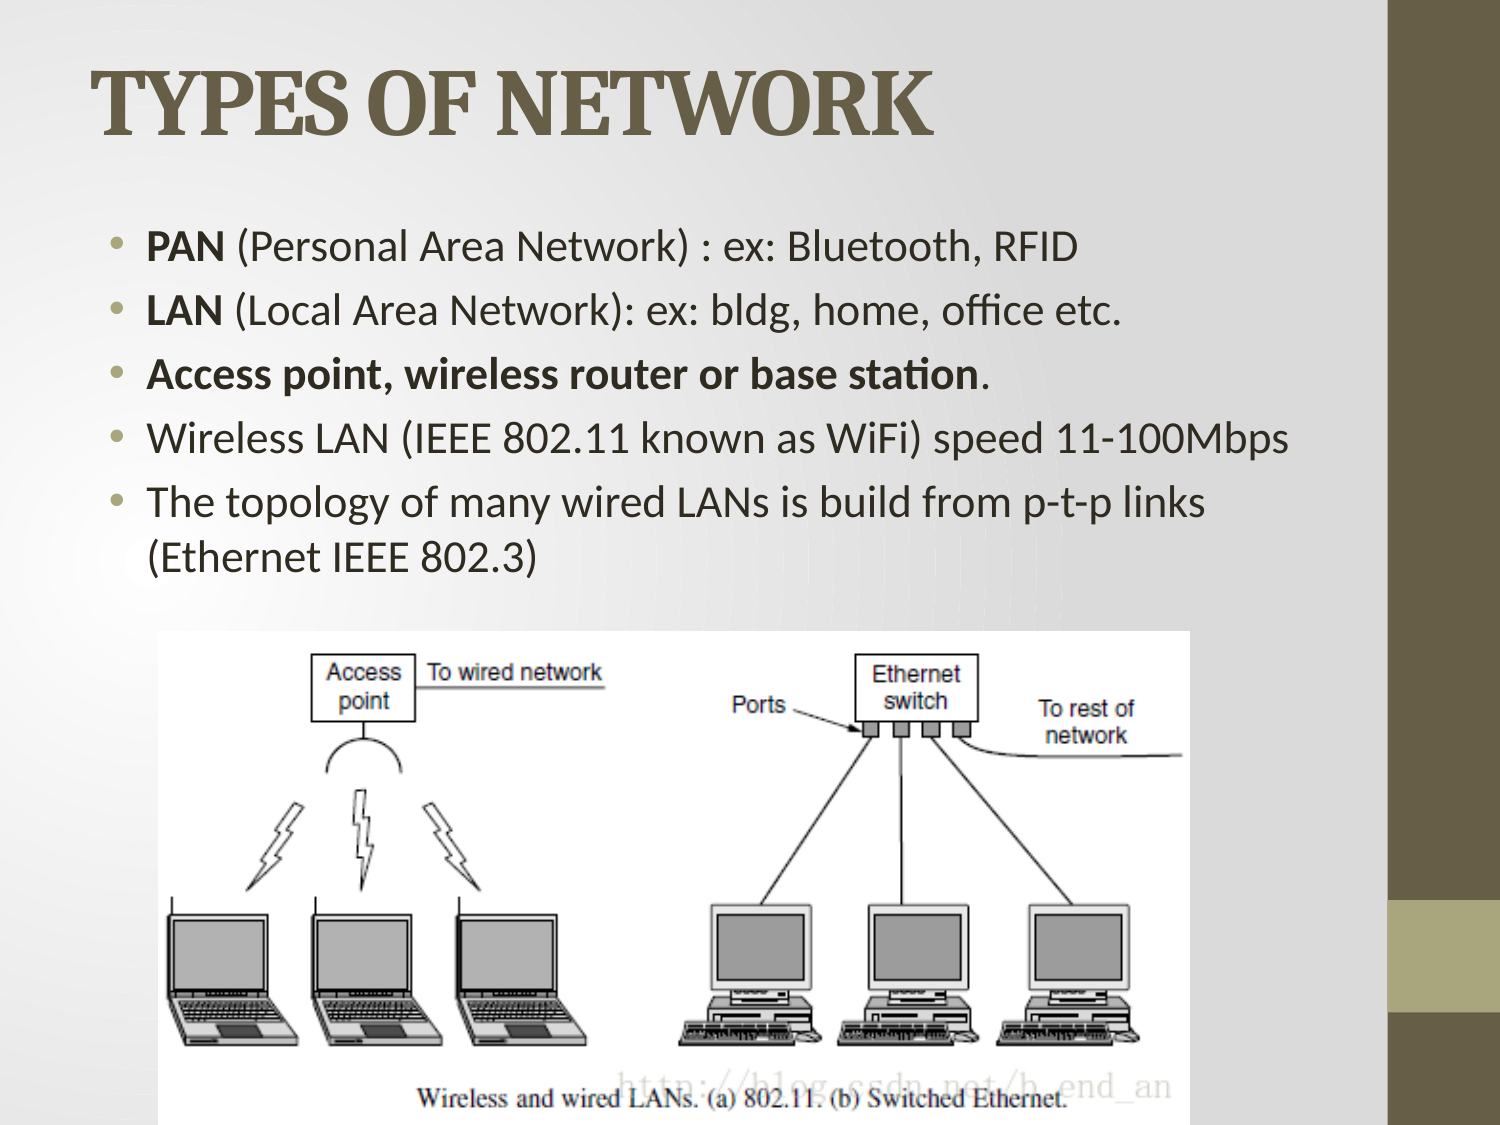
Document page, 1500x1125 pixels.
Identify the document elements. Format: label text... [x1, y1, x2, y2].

list PAN (Personal Area Network) : ex: Bluetooth, RFID LAN (Local Area Network): ex: bldg, home, office etc. Access point, wireless router or base station. Wireless LAN (IEEE 802.11 known as WiFi) speed 11-100Mbps The topology of many wired LANs is build from p-t-p links (Ethernet IEEE 802.3) [75, 208, 1325, 1050]
title TYPES OF NETWORK [75, 45, 1325, 149]
picture [157, 631, 1190, 1125]
